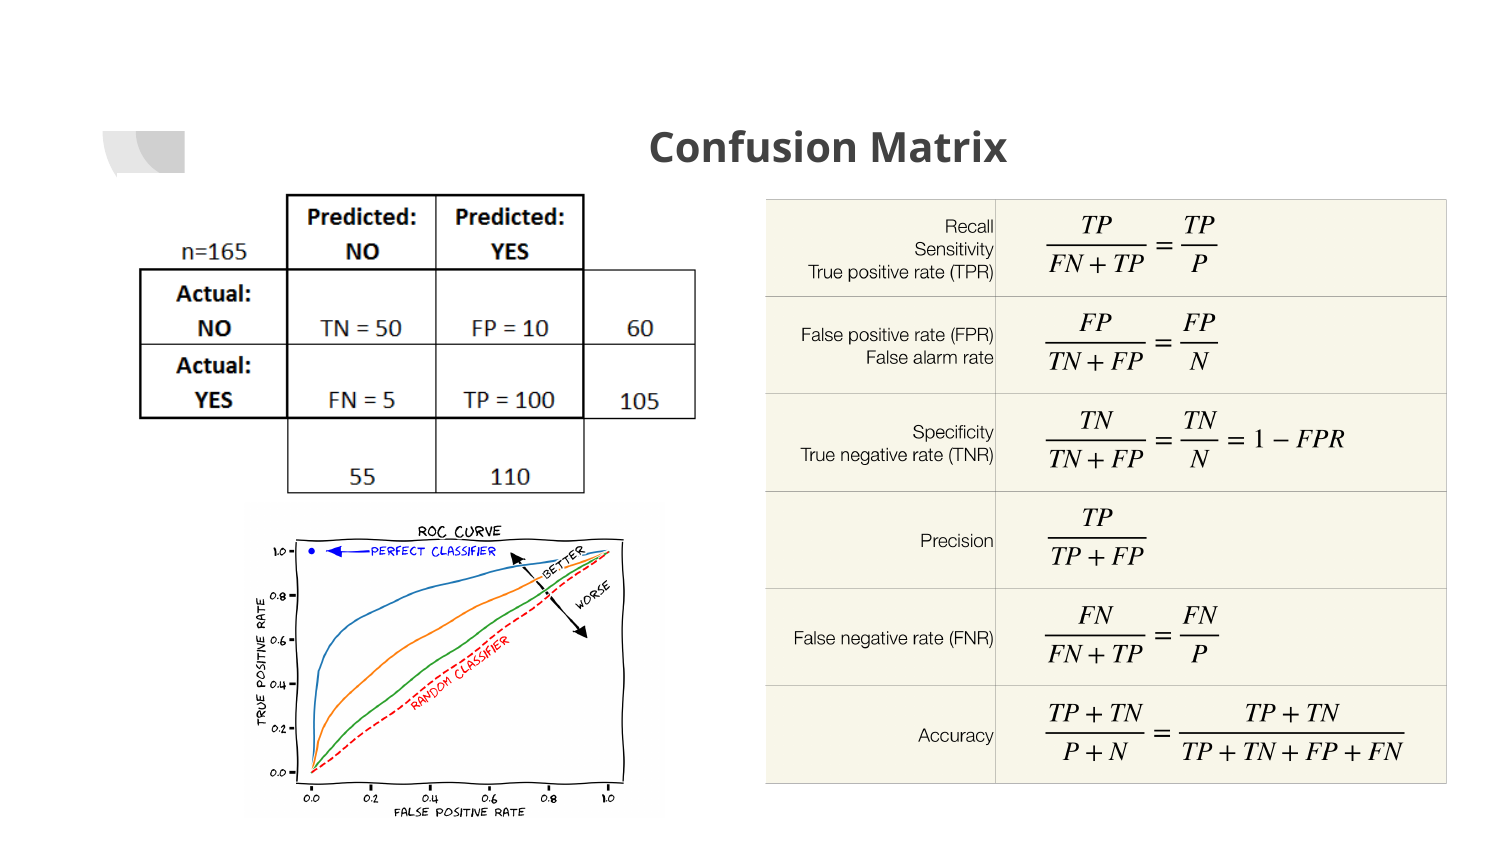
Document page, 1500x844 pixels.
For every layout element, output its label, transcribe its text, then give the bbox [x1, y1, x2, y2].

picture [765, 198, 1447, 785]
picture [116, 173, 718, 818]
title Confusion Matrix [213, 98, 1368, 173]
